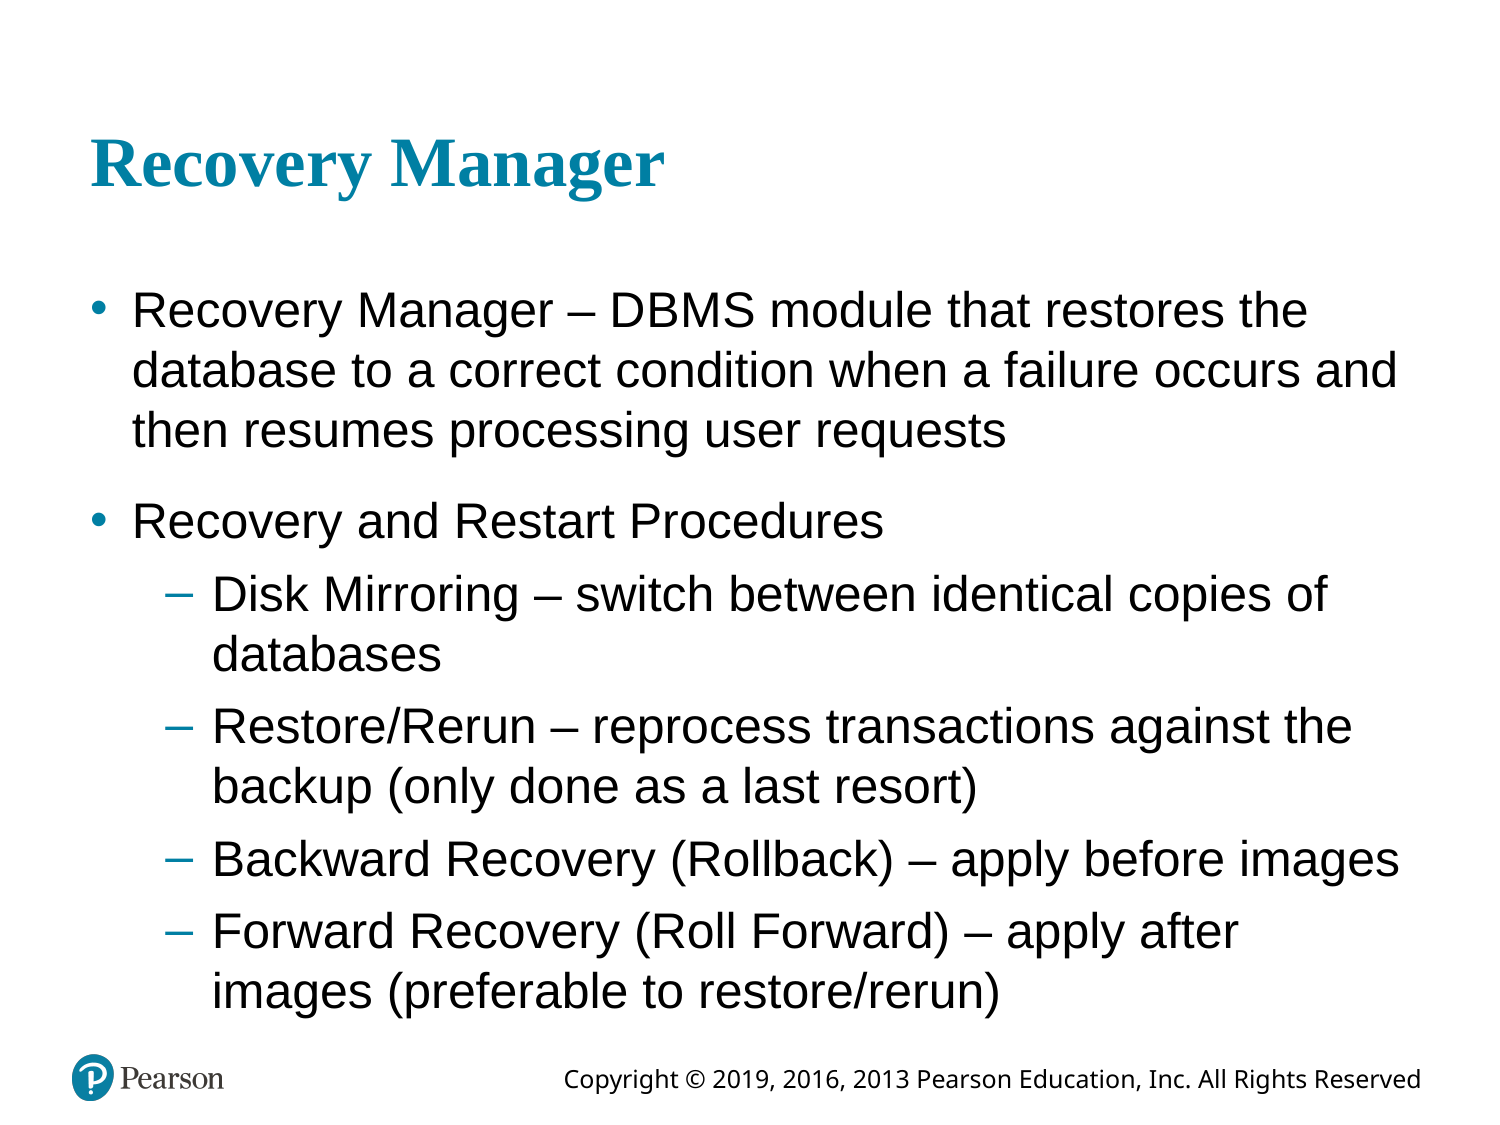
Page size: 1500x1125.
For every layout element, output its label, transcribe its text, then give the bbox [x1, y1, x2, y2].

picture [72, 1054, 88, 1070]
picture [98, 1054, 224, 1101]
title Recovery Manager [75, 35, 1425, 216]
list Recovery Manager – D B M S module that restores the database to a correct condition when a failure occurs and then resumes processing user requests Recovery and Restart Procedures Disk Mirroring – switch between identical copies of databases Restore/Rerun – reprocess transactions against the backup (only done as a last resort) Backward Recovery (Rollback) – apply before images Forward Recovery (Roll Forward) – apply after images (preferable to restore/rerun) [75, 262, 1425, 1048]
picture [80, 1063, 106, 1088]
picture [72, 1087, 83, 1101]
